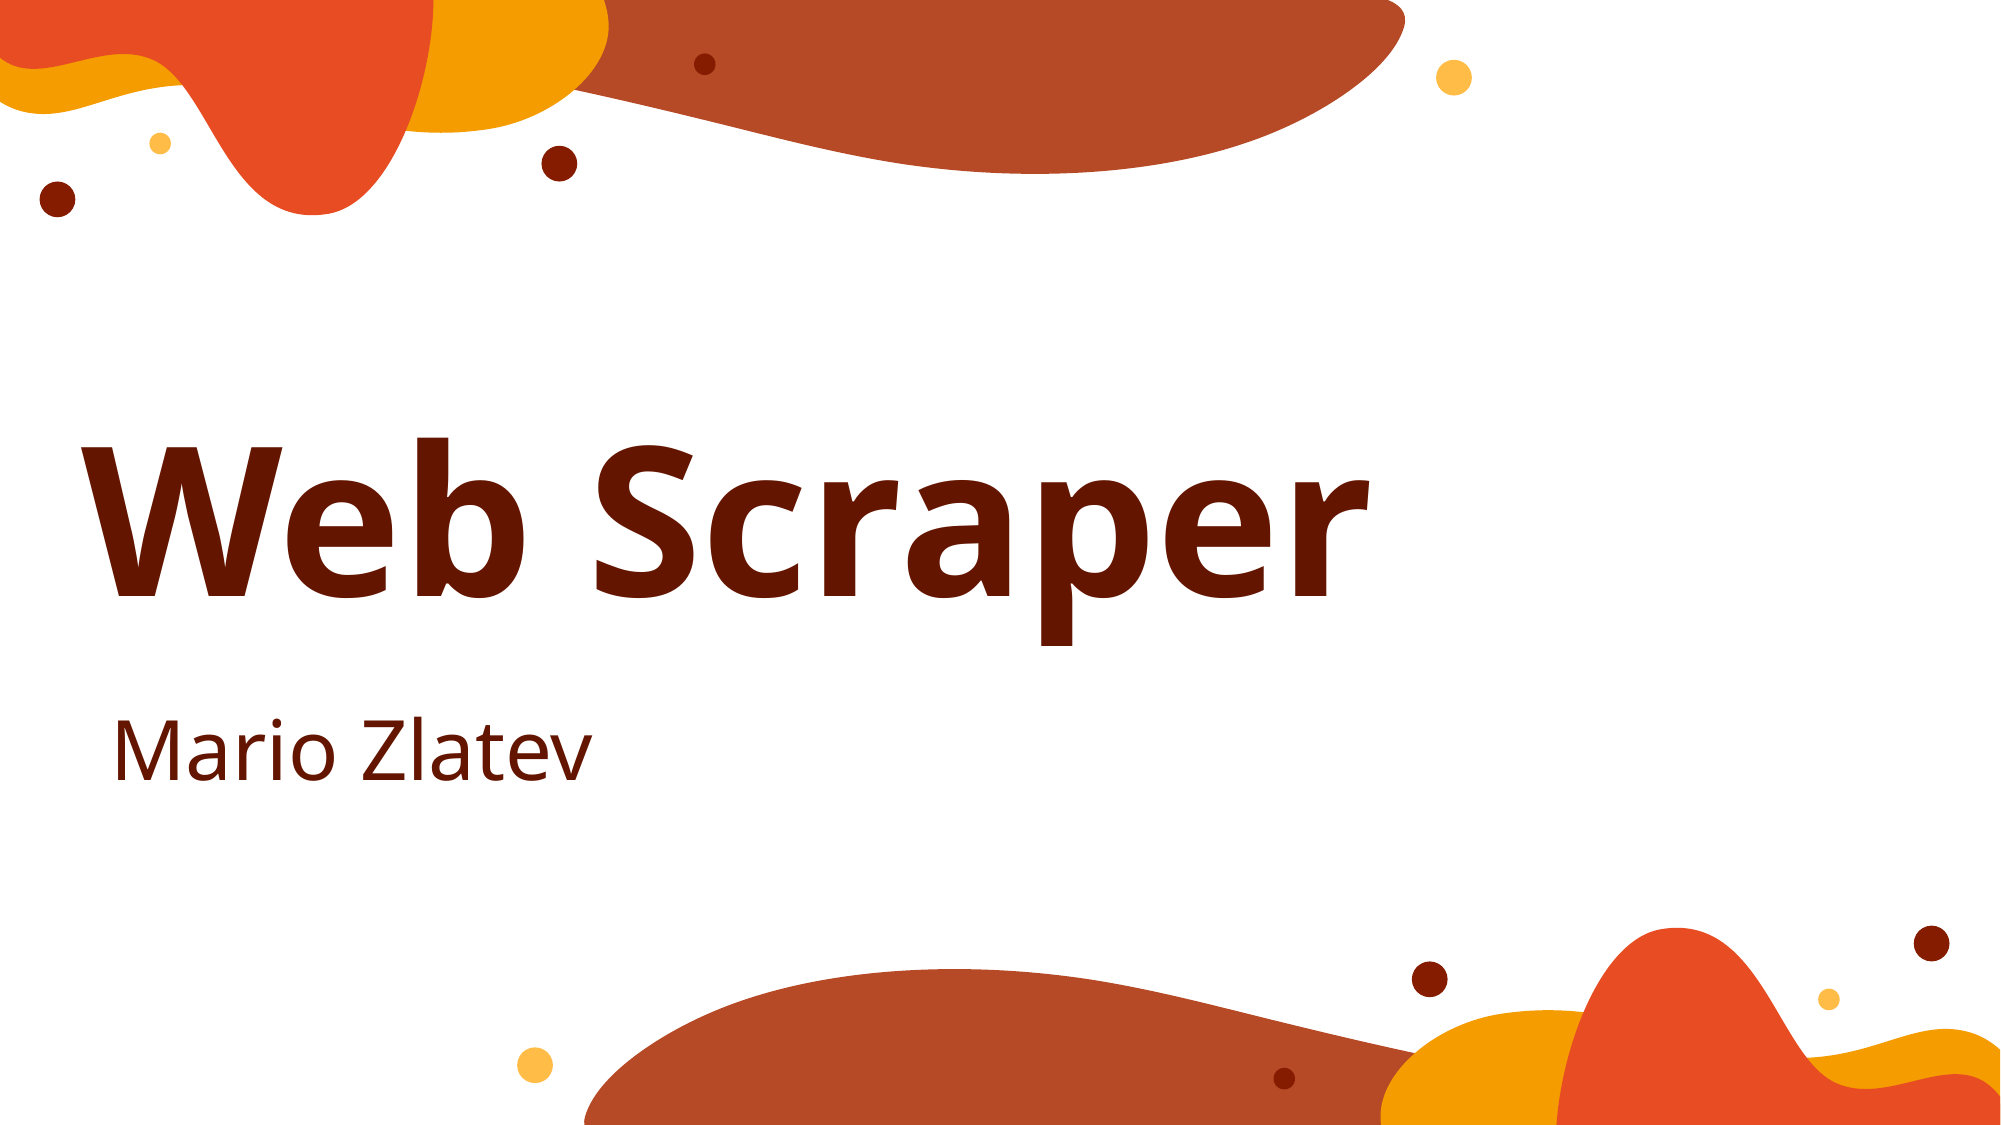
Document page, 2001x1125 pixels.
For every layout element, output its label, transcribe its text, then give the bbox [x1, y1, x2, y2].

title Web Scraper [61, 409, 1980, 650]
text_box Mario Zlatev [95, 689, 1316, 805]
